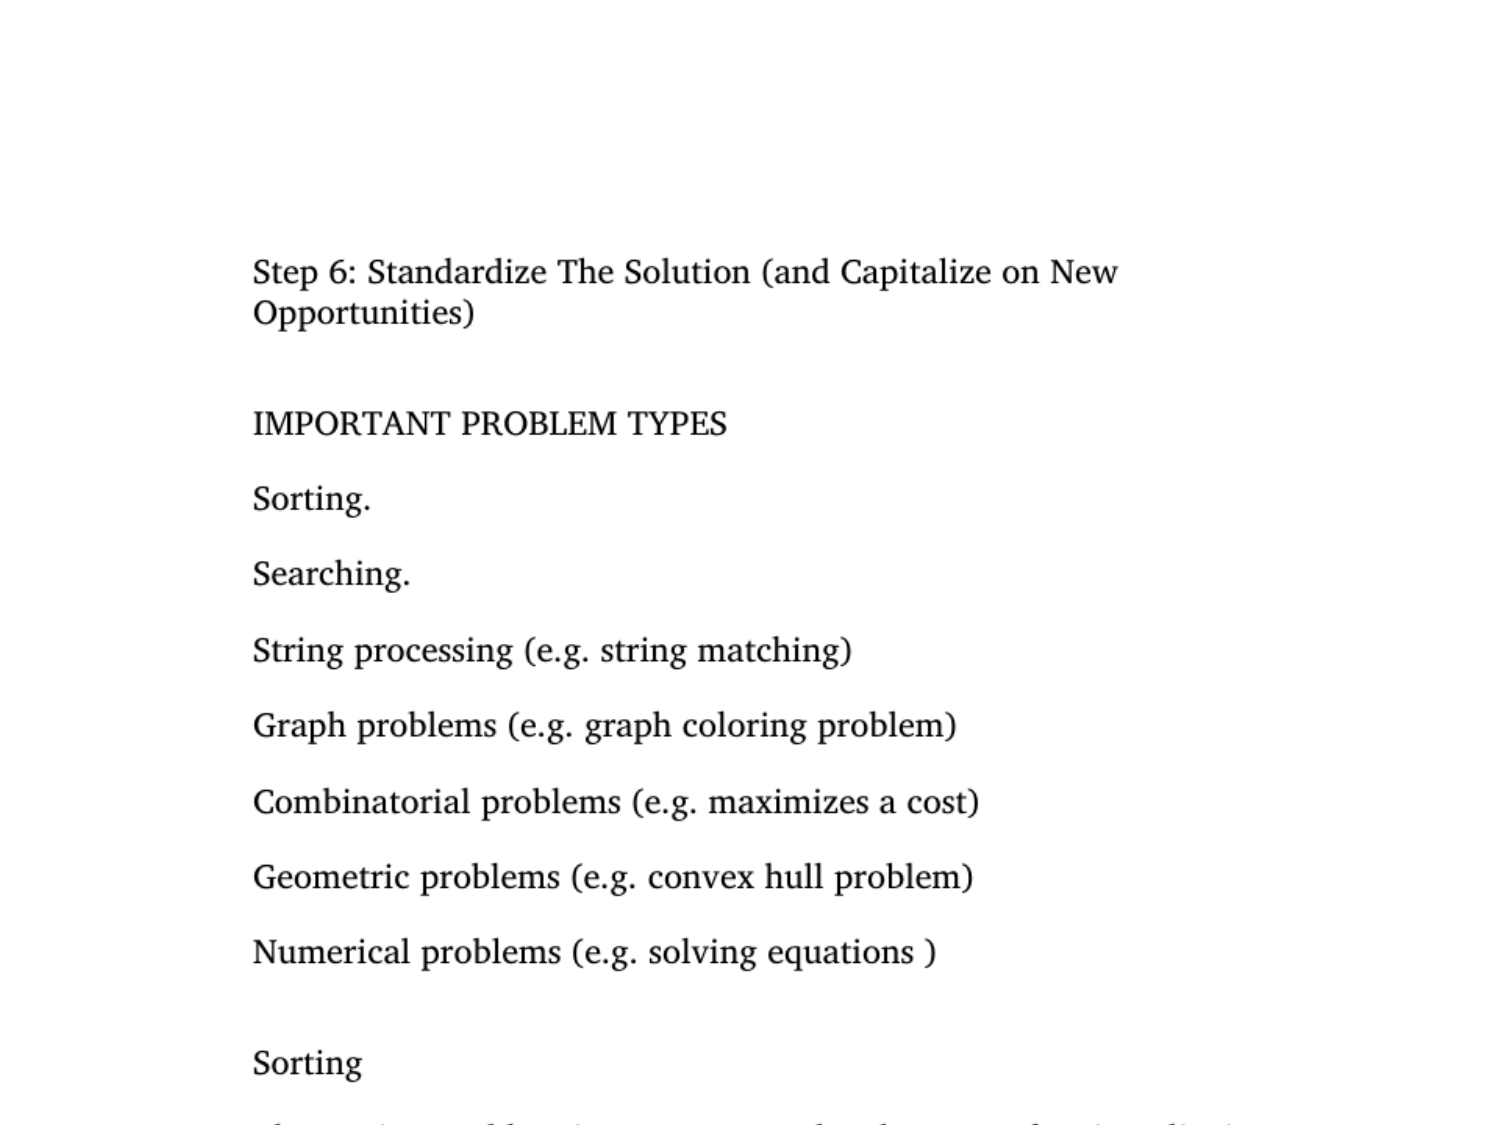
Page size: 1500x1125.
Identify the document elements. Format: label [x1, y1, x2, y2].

picture [149, 149, 1401, 1125]
